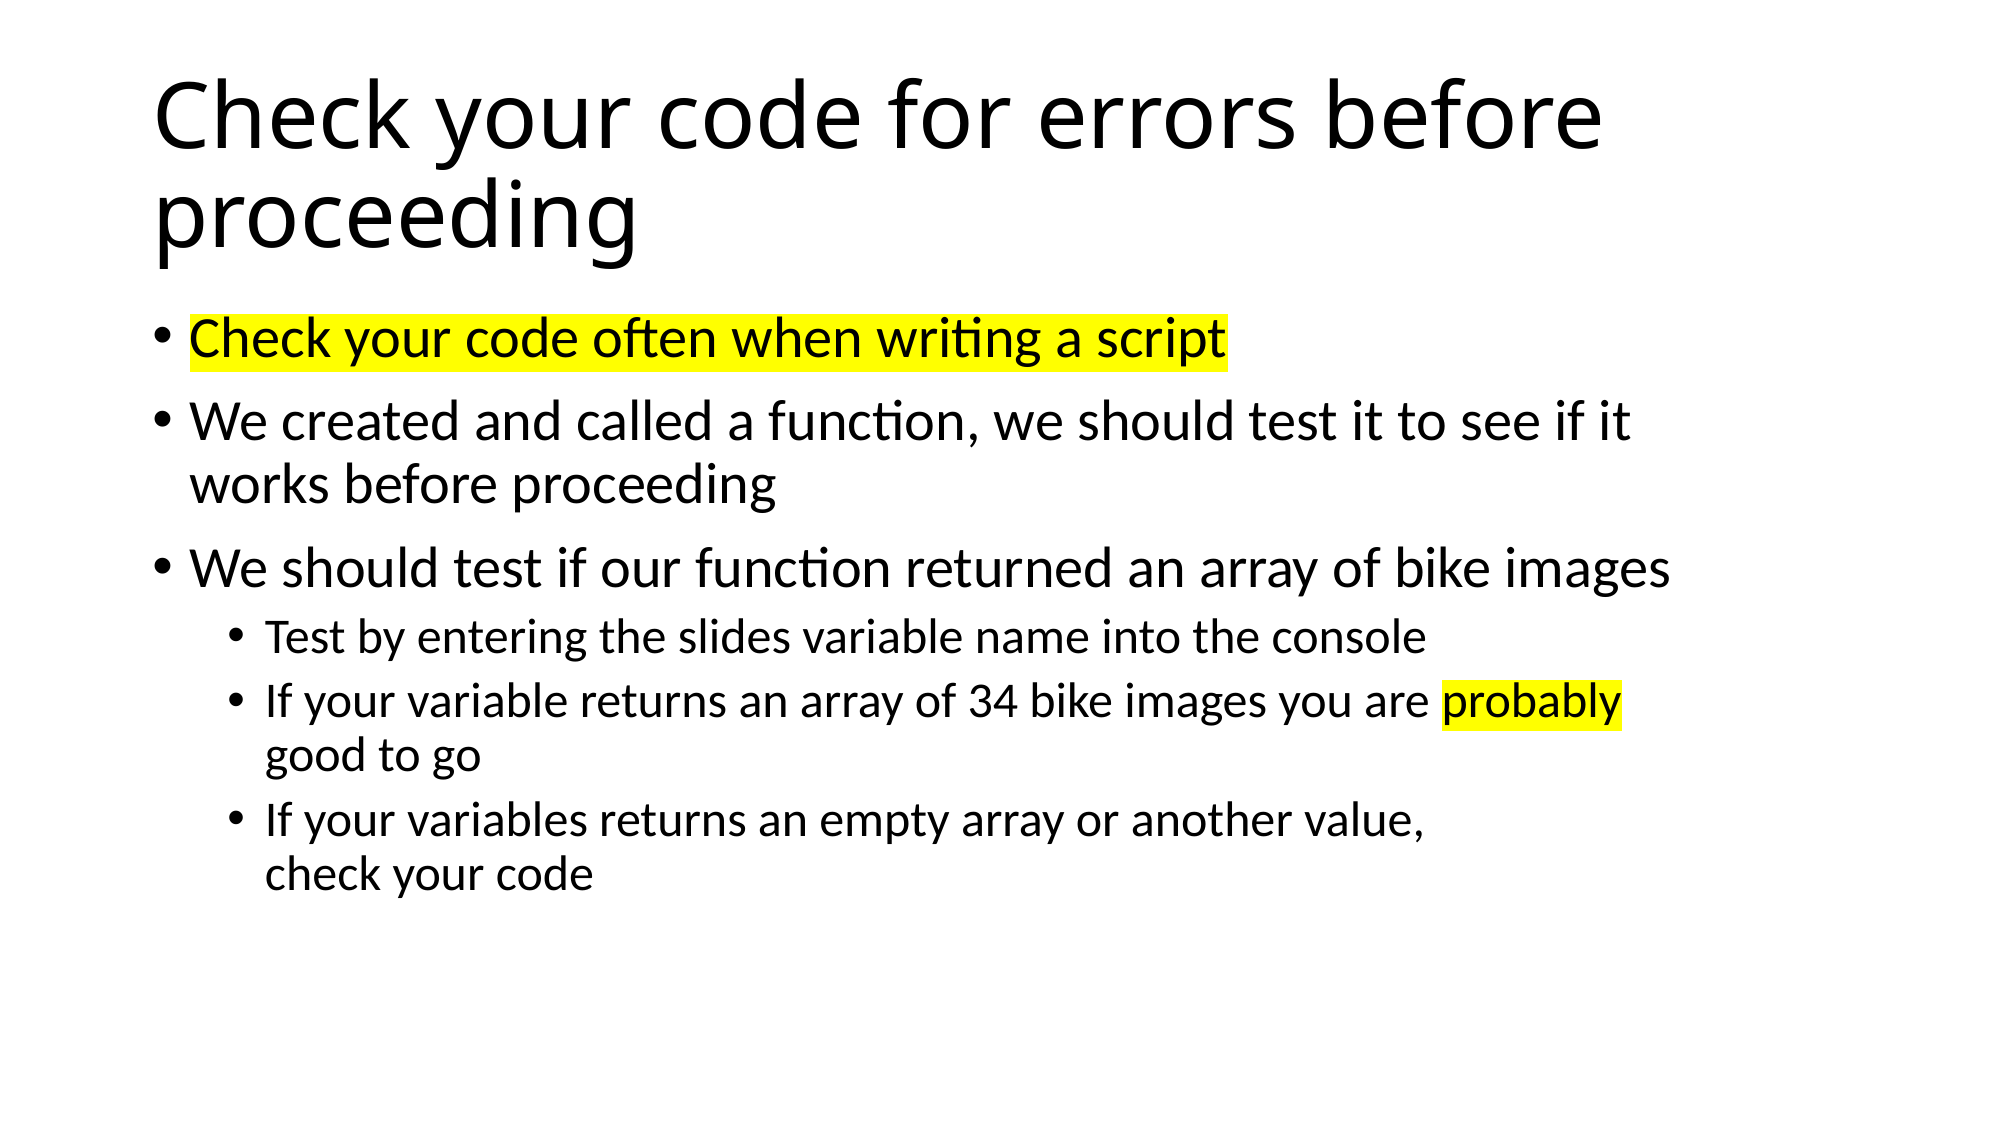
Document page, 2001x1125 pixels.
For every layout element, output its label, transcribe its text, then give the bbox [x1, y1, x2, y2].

list Check your code often when writing a script We created and called a function, we should test it to see if it works before proceeding We should test if our function returned an array of bike images Test by entering the slides variable name into the console If your variable returns an array of 34 bike images you are probably good to go If your variables returns an empty array or another value, check your code [137, 299, 1778, 1050]
title Check your code for errors before proceeding [137, 59, 1863, 278]
